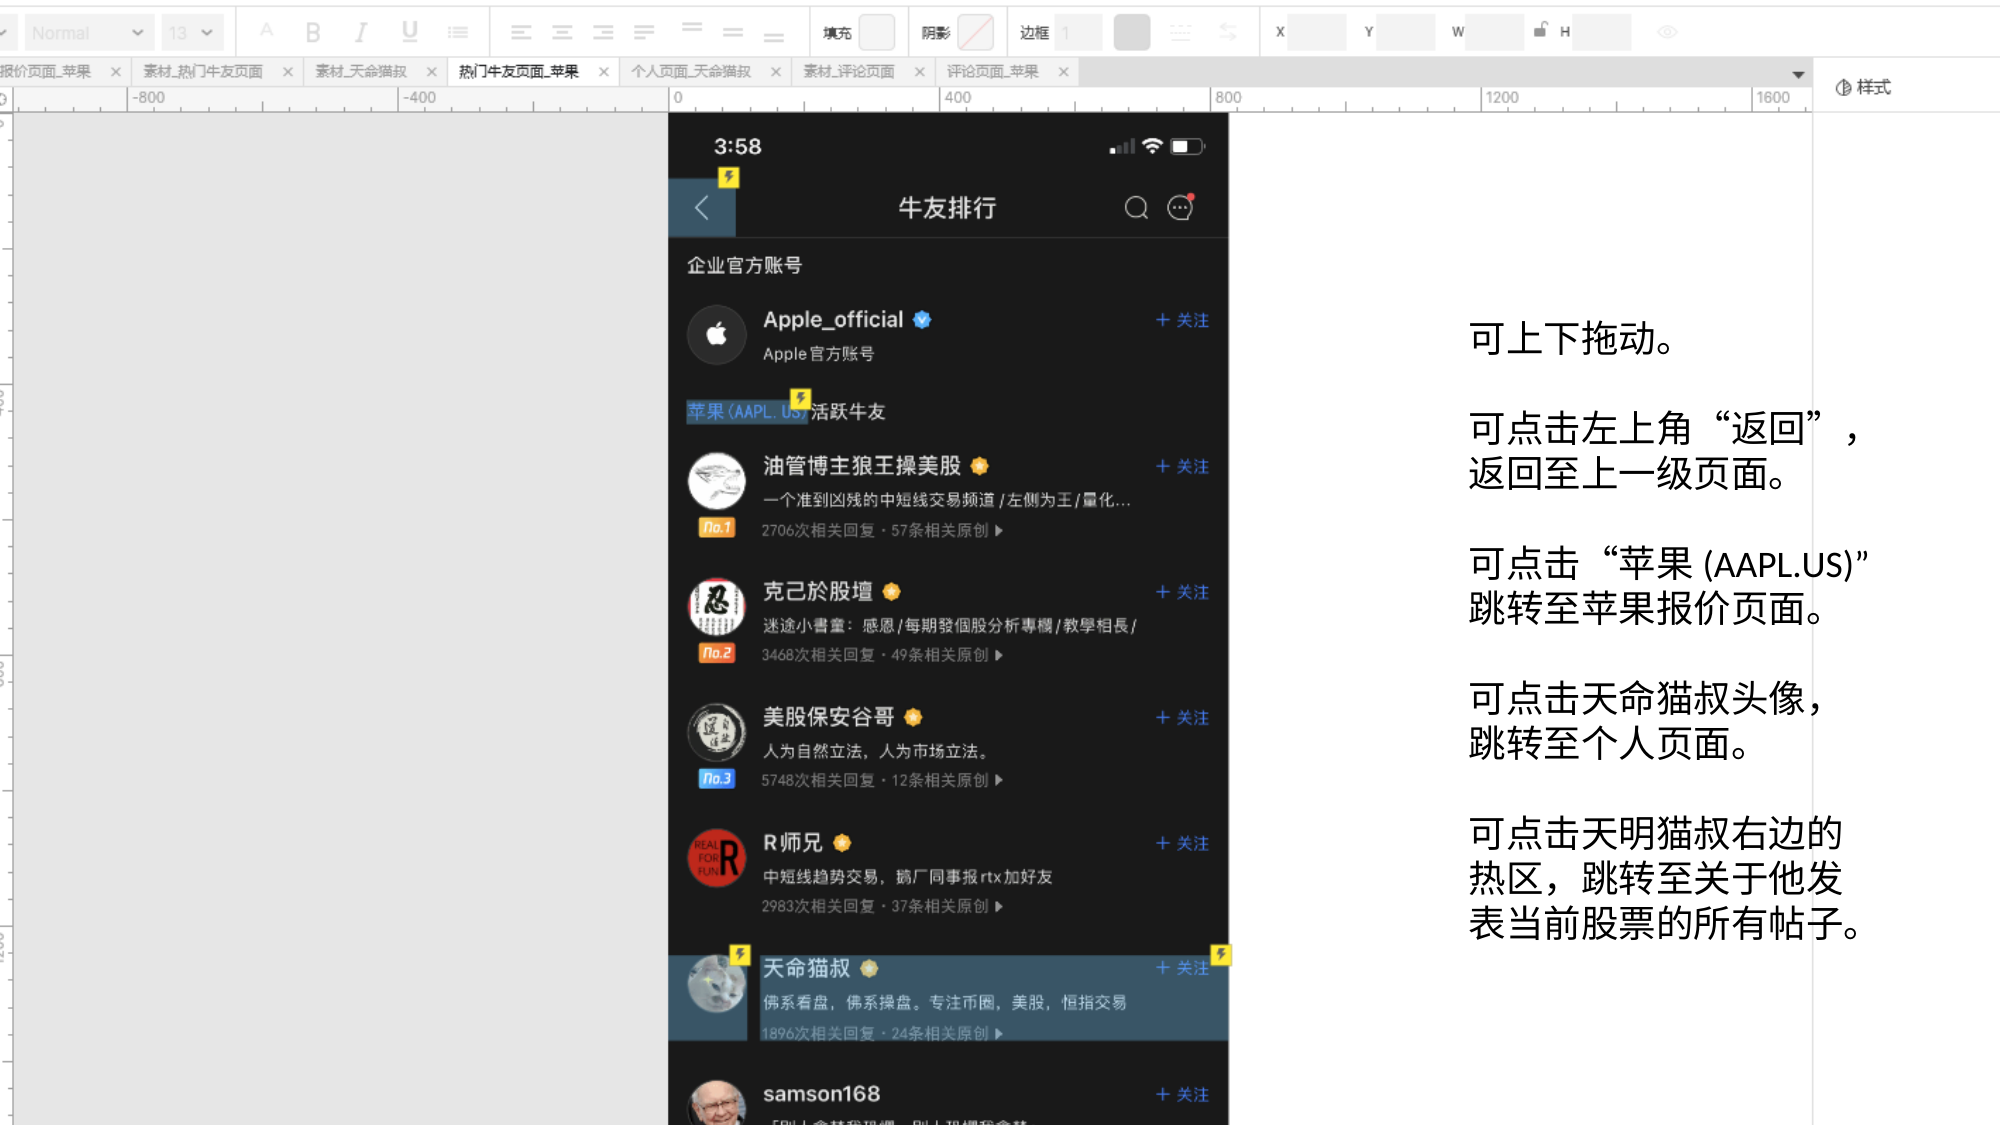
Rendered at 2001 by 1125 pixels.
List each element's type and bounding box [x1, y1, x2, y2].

list [0, 0, 2000, 1125]
